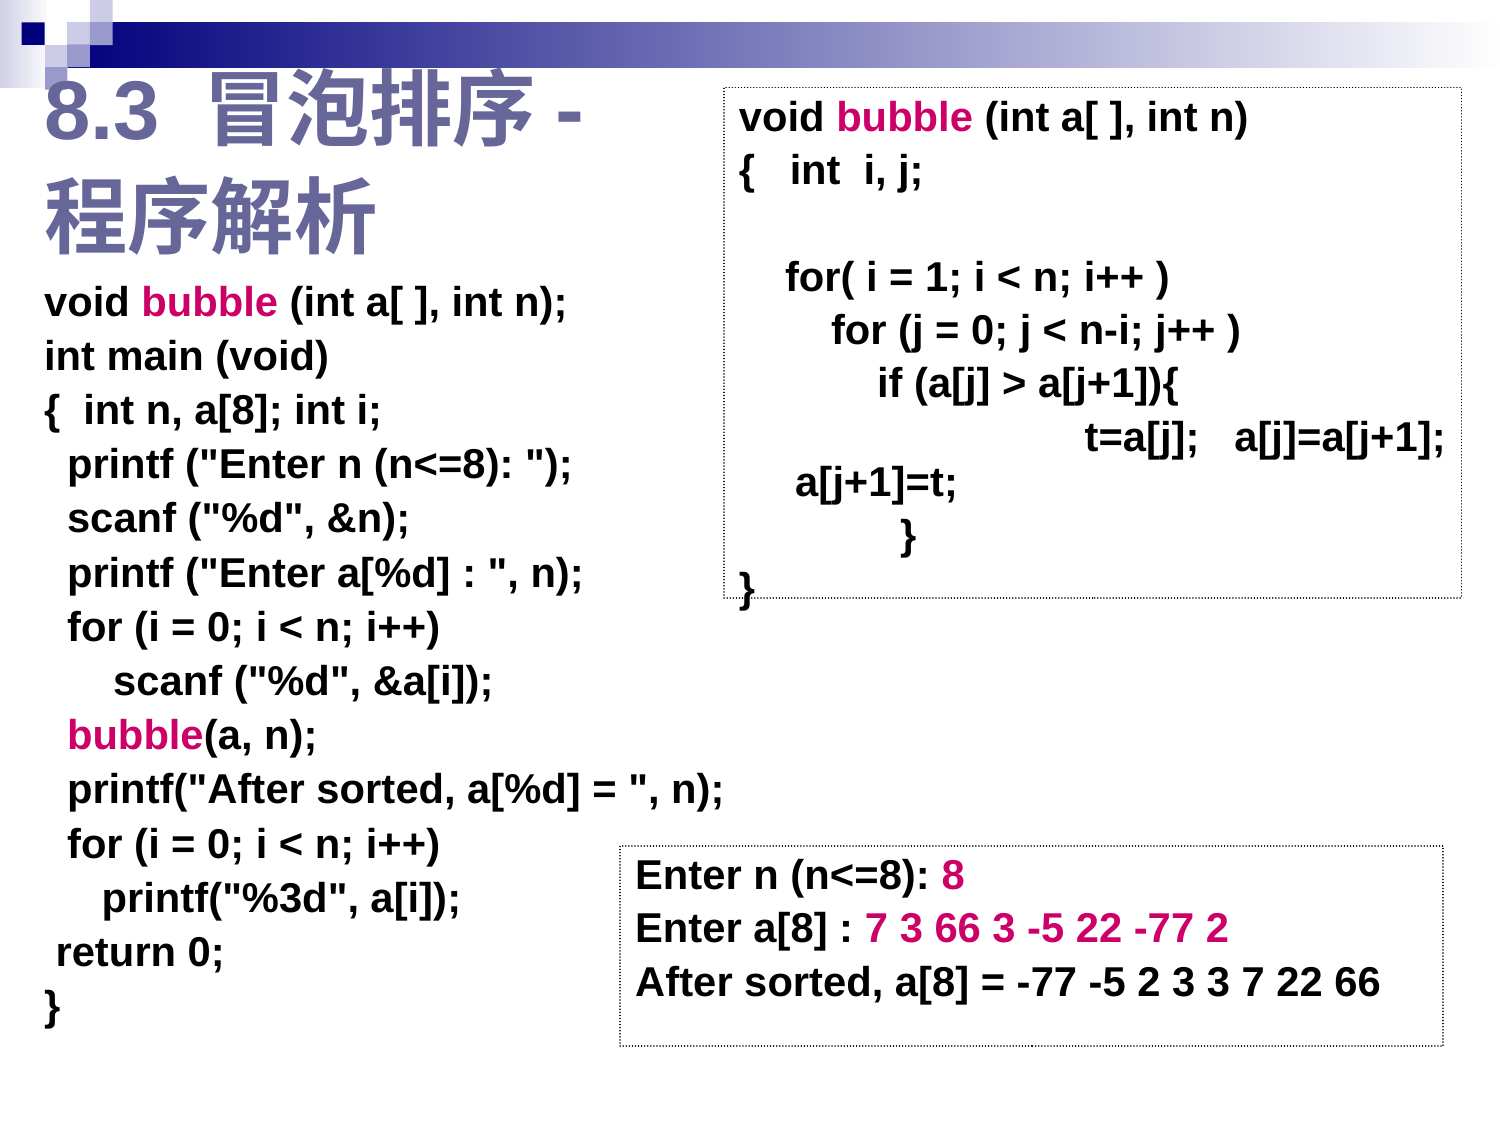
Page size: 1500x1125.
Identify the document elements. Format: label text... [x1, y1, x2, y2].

title 8.3 冒泡排序-程序解析 [29, 66, 620, 256]
text_box Enter n (n<=8): 8 Enter a[8] : 7 3 66 3 -5 22 -77 2 After sorted, a[8] = -77 -5 2 3 3 7 22 66 [620, 846, 1444, 1047]
text_box void bubble (int a[ ], int n); int main (void) { int n, a[8]; int i; printf ("Enter n (n<=8): "); scanf ("%d", &n); printf ("Enter a[%d] : ", n); for (i = 0; i < n; i++) scanf ("%d", &a[i]); bubble(a, n); printf("After sorted, a[%d] = ", n); for (i = 0; i < n; i++) printf("%3d", a[i]); return 0; } [29, 267, 767, 1037]
text_box void bubble (int a[ ], int n) { int i, j; for( i = 1; i < n; i++ ) for (j = 0; j < n-i; j++ ) if (a[j] > a[j+1]){ t=a[j]; a[j]=a[j+1]; a[j+1]=t; } } [723, 87, 1462, 598]
